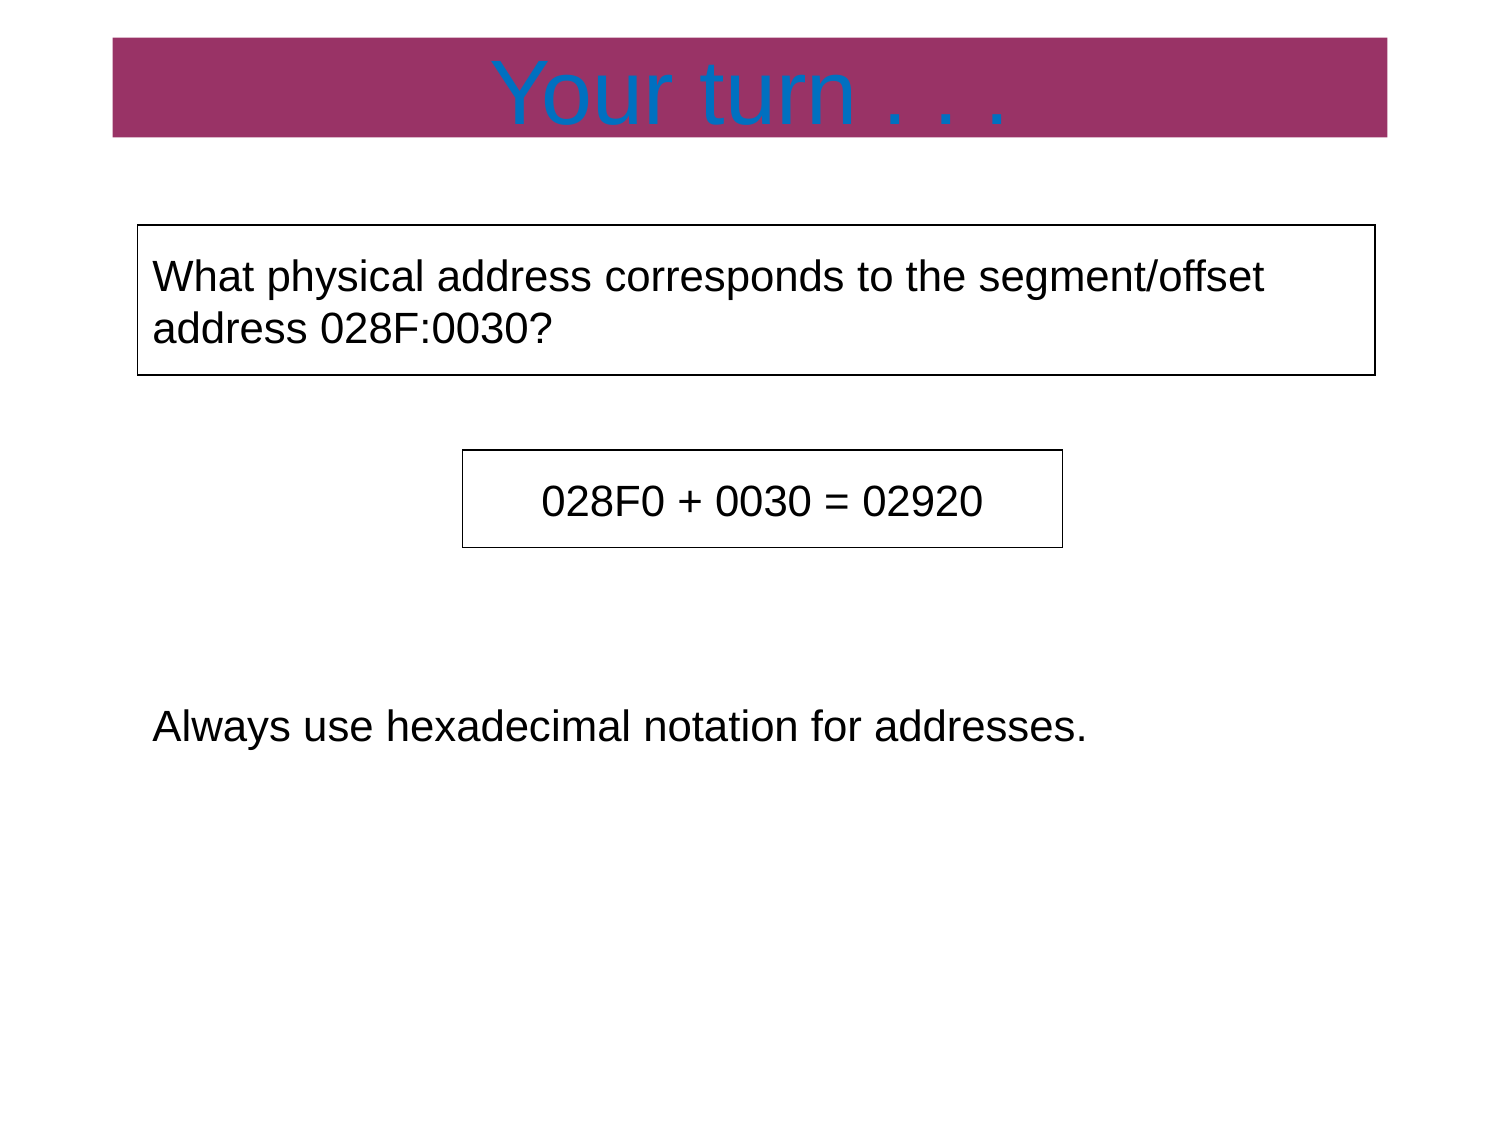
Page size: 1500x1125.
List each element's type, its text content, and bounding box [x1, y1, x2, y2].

text_box What physical address corresponds to the segment/offset address 028F:0030? [137, 224, 1375, 375]
text_box Always use hexadecimal notation for addresses. [137, 675, 1238, 773]
title Your turn . . . [112, 37, 1388, 138]
text_box 028F0 + 0030 = 02920 [462, 450, 1063, 548]
